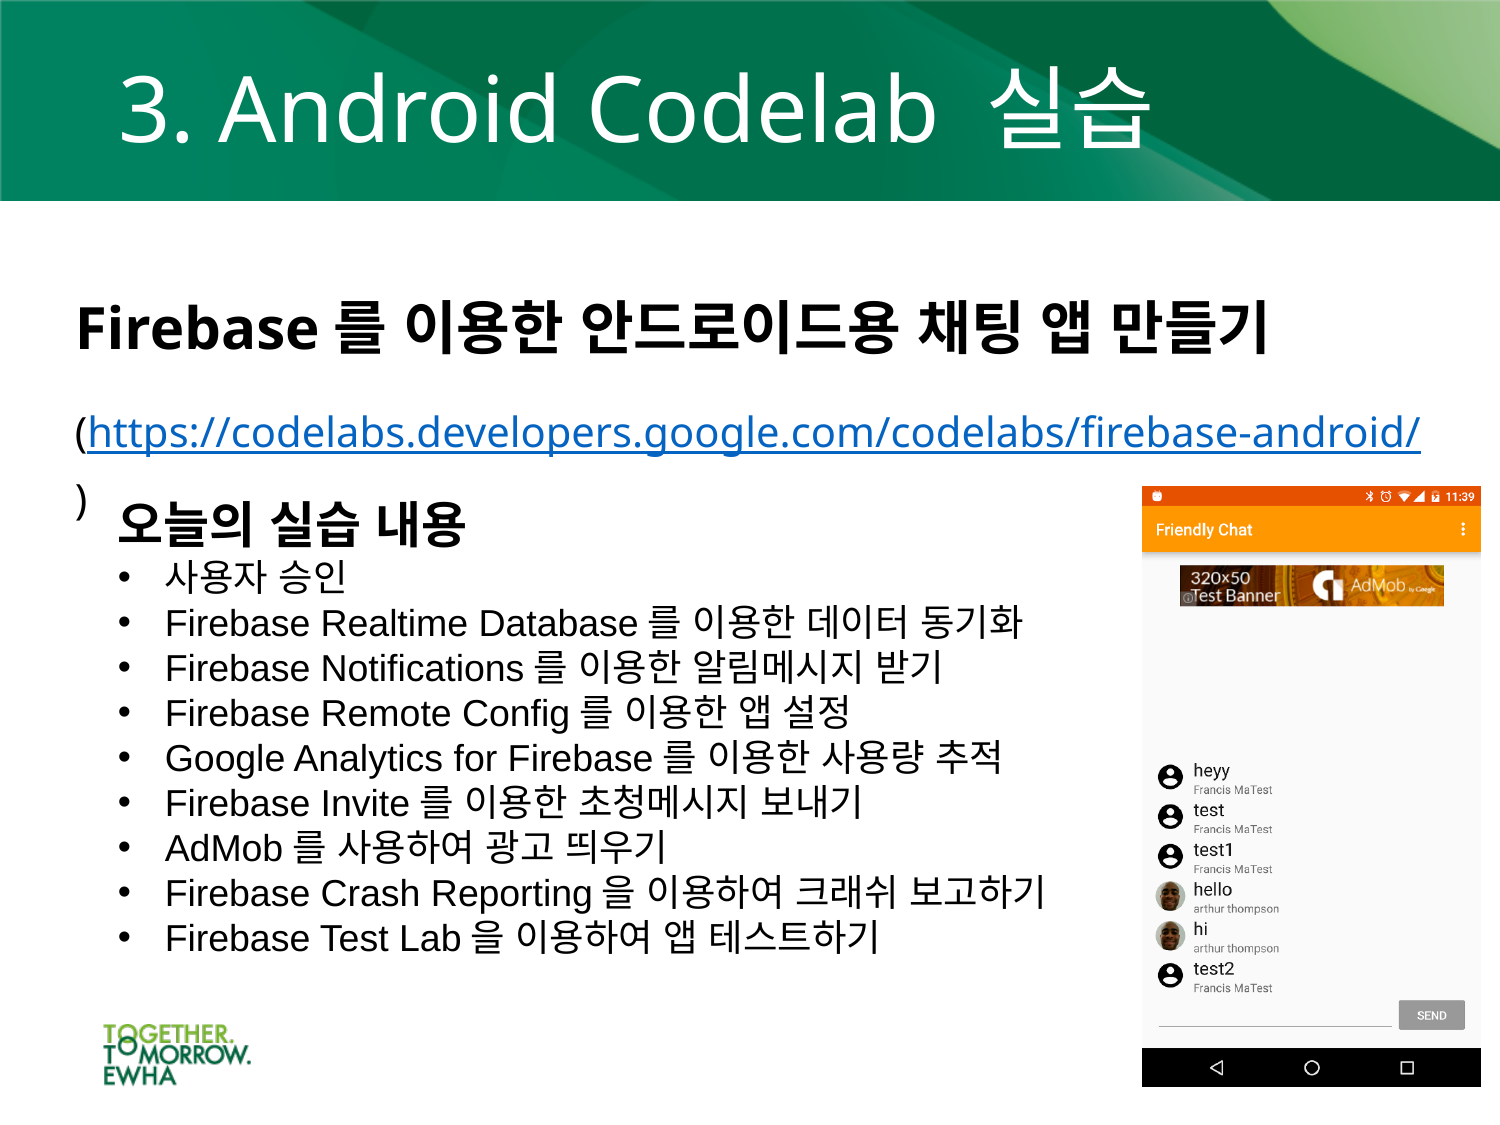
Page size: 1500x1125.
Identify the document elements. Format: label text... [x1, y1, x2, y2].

picture [103, 1055, 251, 1087]
picture [0, 0, 1500, 201]
list Firebase를 이용한 안드로이드용 채팅 앱 만들기 (https://codelabs.developers.google.com/codelabs/firebase-android/) [59, 269, 1441, 1055]
picture [1142, 486, 1481, 1087]
text_box 오늘의 실습 내용 사용자 승인 Firebase Realtime Database를 이용한 데이터 동기화 Firebase Notifications를 이용한 알림메시지 받기 Firebase Remote Config를 이용한 앱 설정 Google Analytics for Firebase를 이용한 사용량 추적 Firebase Invite를 이용한 초청메시지 보내기 AdMob를 사용하여 광고 띄우기 Firebase Crash Reporting을 이용하여 크래쉬 보고하기 Firebase Test Lab을 이용하여 앱 테스트하기 [103, 486, 1142, 966]
title 3. Android Codelab 실습 [103, 4, 1397, 222]
